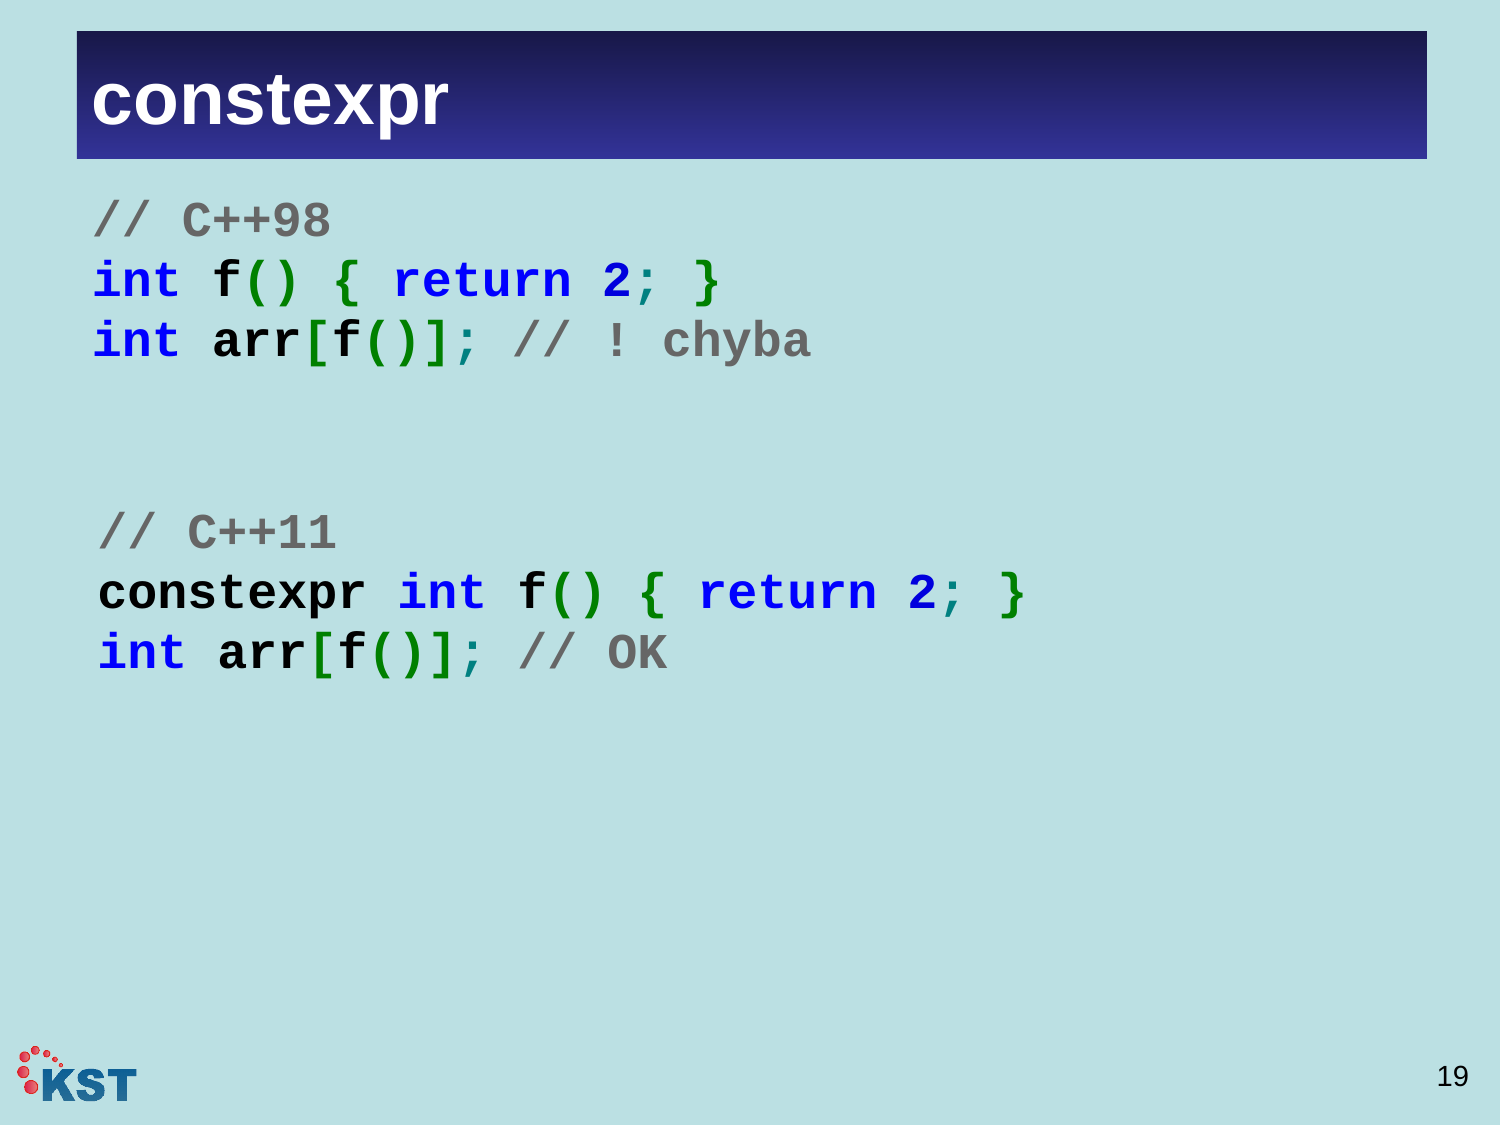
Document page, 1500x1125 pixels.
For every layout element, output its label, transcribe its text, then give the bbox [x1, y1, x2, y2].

list // C++98 int f() { return 2; } int arr[f()]; // ! chyba [76, 0, 833, 603]
picture [17, 1046, 140, 1106]
title constexpr [833, 30, 1428, 159]
text_box // C++11 constexpr int f() { return 2; } int arr[f()]; // OK [82, 491, 1133, 687]
slide_number 19 [1411, 1049, 1485, 1106]
